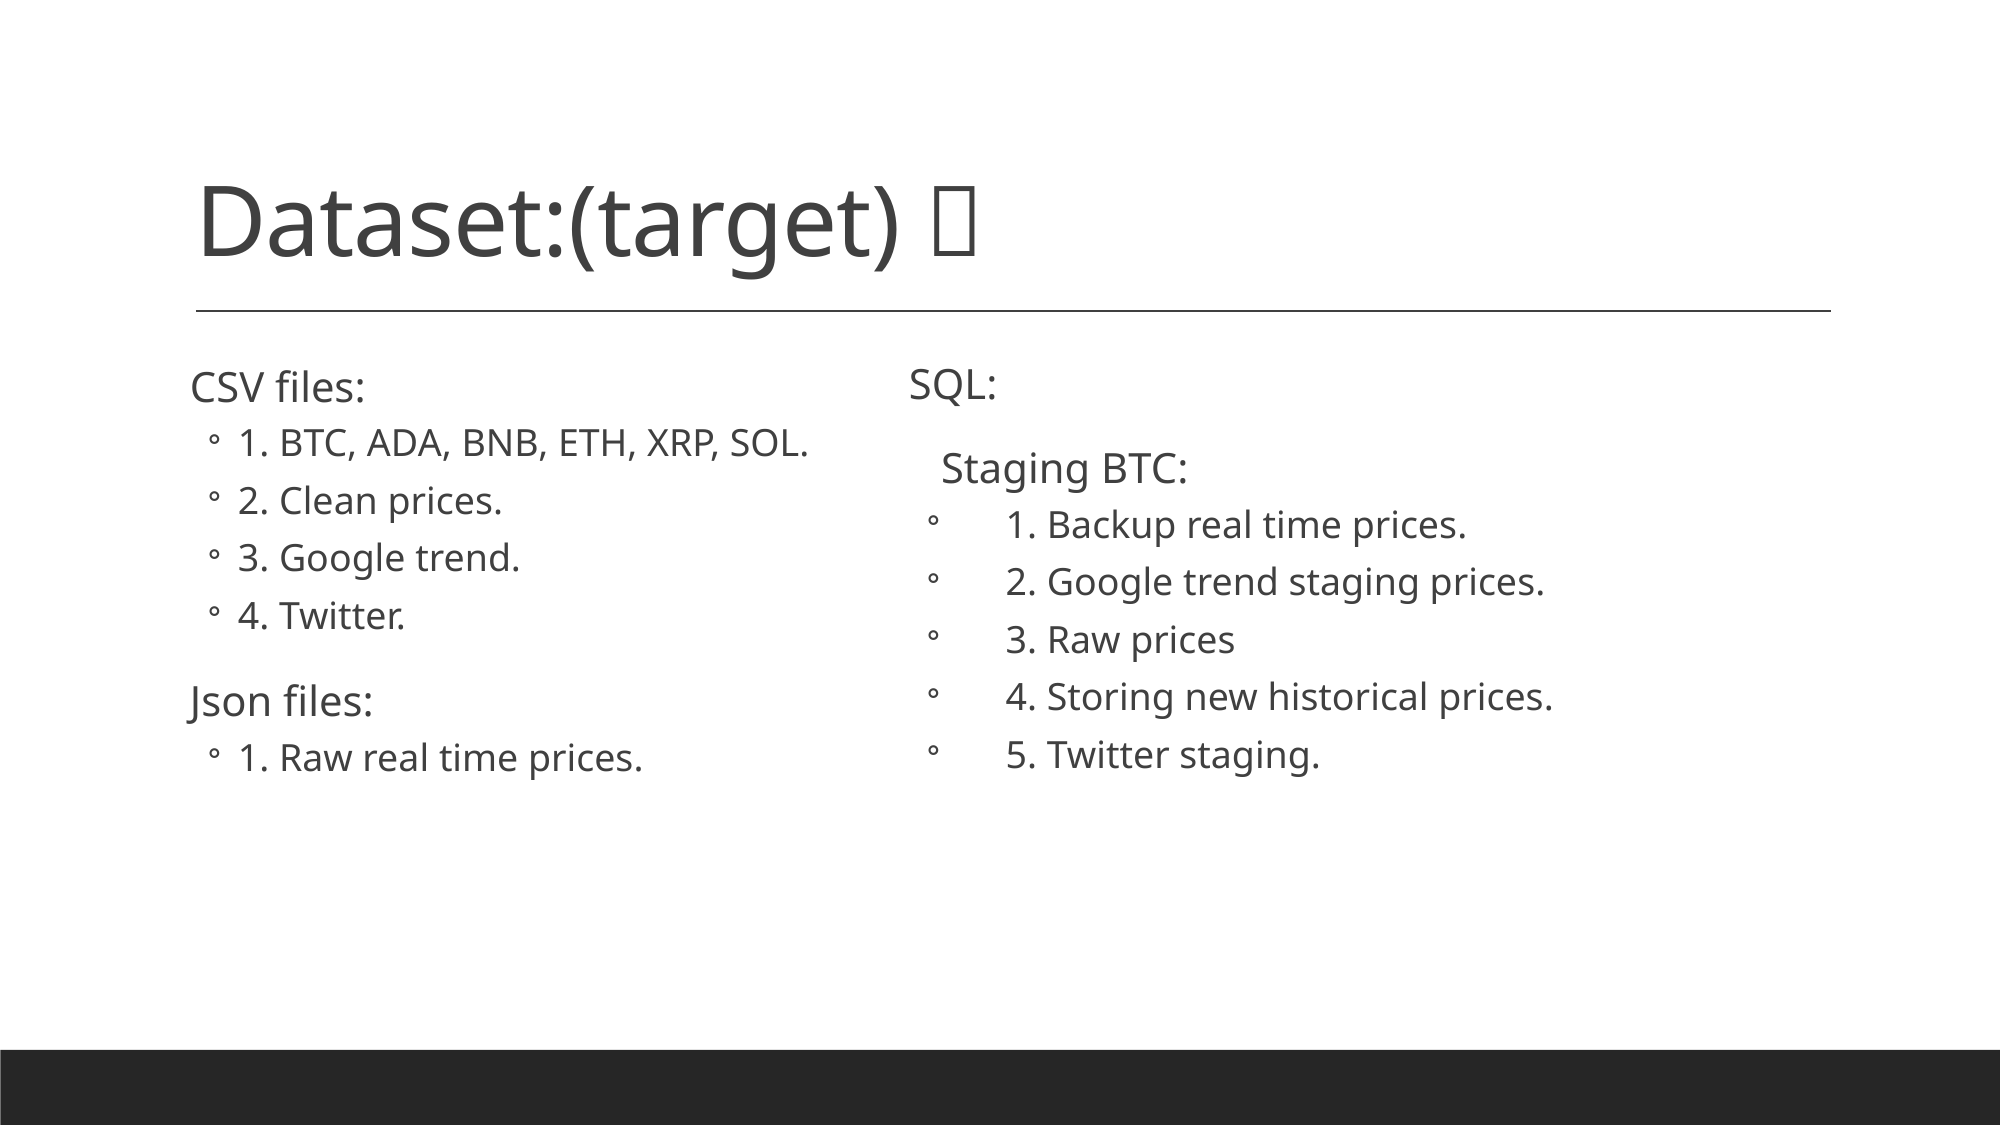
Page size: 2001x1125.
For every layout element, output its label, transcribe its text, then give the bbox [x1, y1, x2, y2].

title Dataset:(target) 🏡 [180, 47, 1830, 285]
text_box SQL: Staging BTC: 1. Backup real time prices. 2. Google trend staging prices. 3. Raw prices 4. Storing new historical prices. 5. Twitter staging. [879, 345, 1820, 784]
list CSV files: 1. BTC, ADA, BNB, ETH, XRP, SOL. 2. Clean prices. 3. Google trend. 4. Twitter. Json files: 1. Raw real time prices. [174, 348, 1825, 966]
